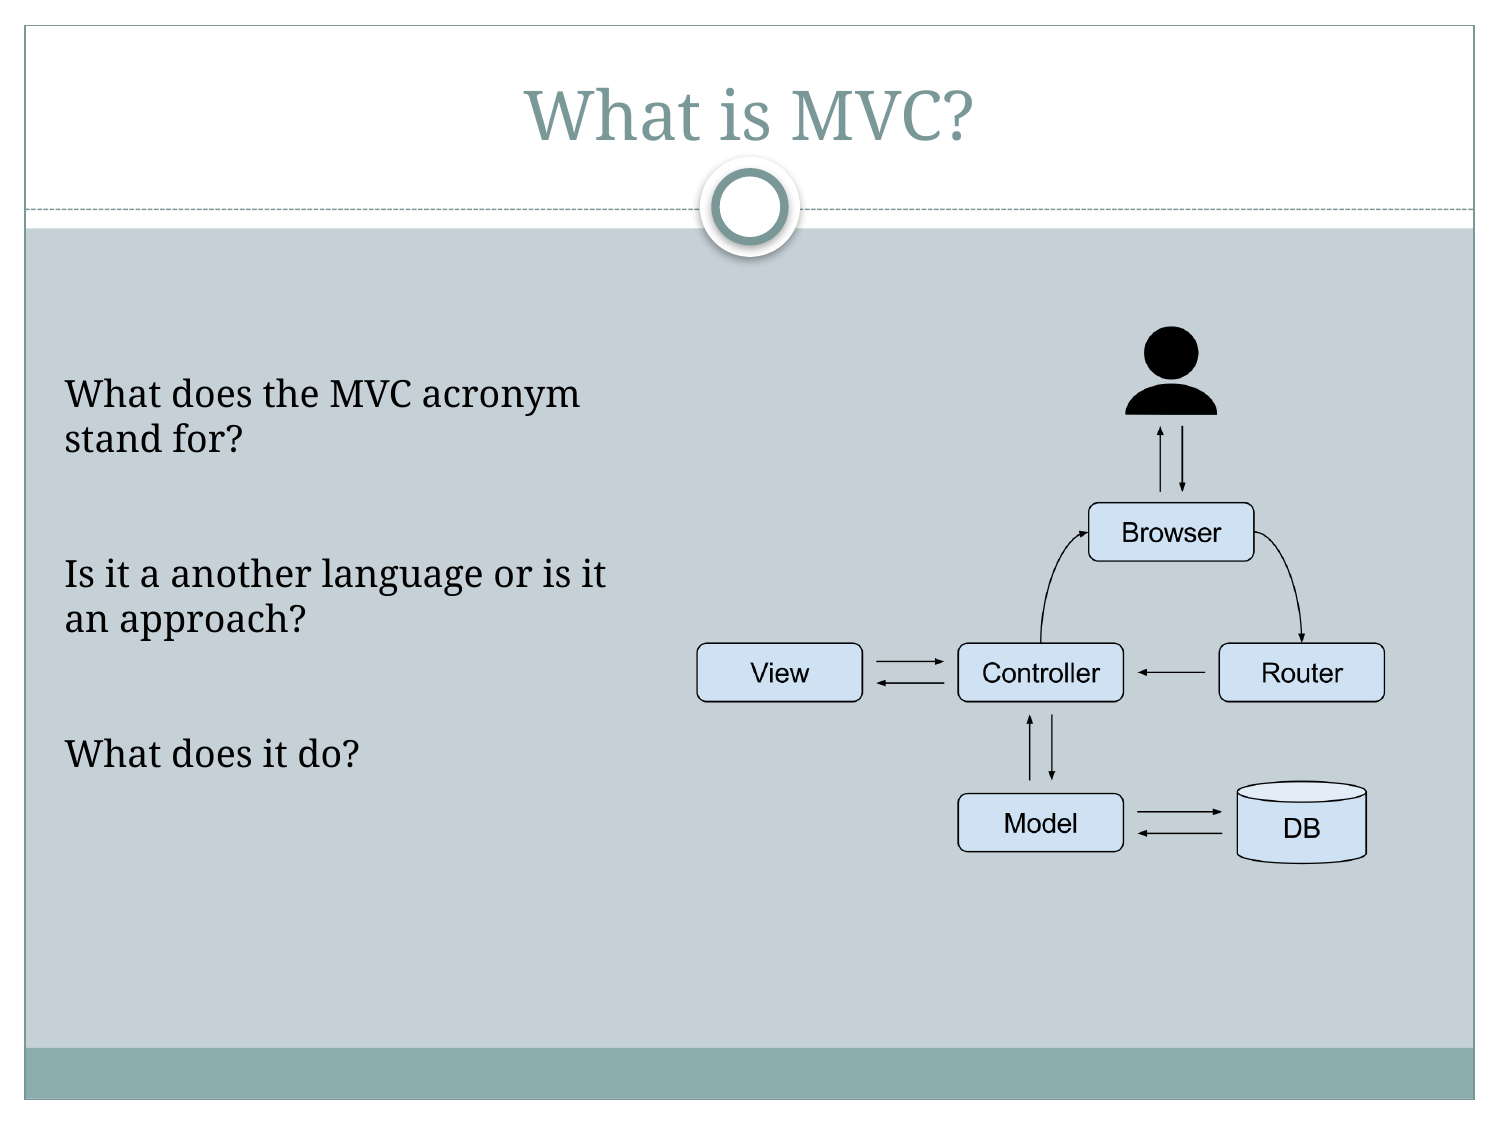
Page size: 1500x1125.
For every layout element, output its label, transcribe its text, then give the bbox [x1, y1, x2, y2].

text_box What does the MVC acronym stand for? Is it a another language or is it an approach? What does it do? [49, 362, 663, 873]
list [674, 302, 1407, 888]
title What is MVC? [49, 37, 1450, 162]
